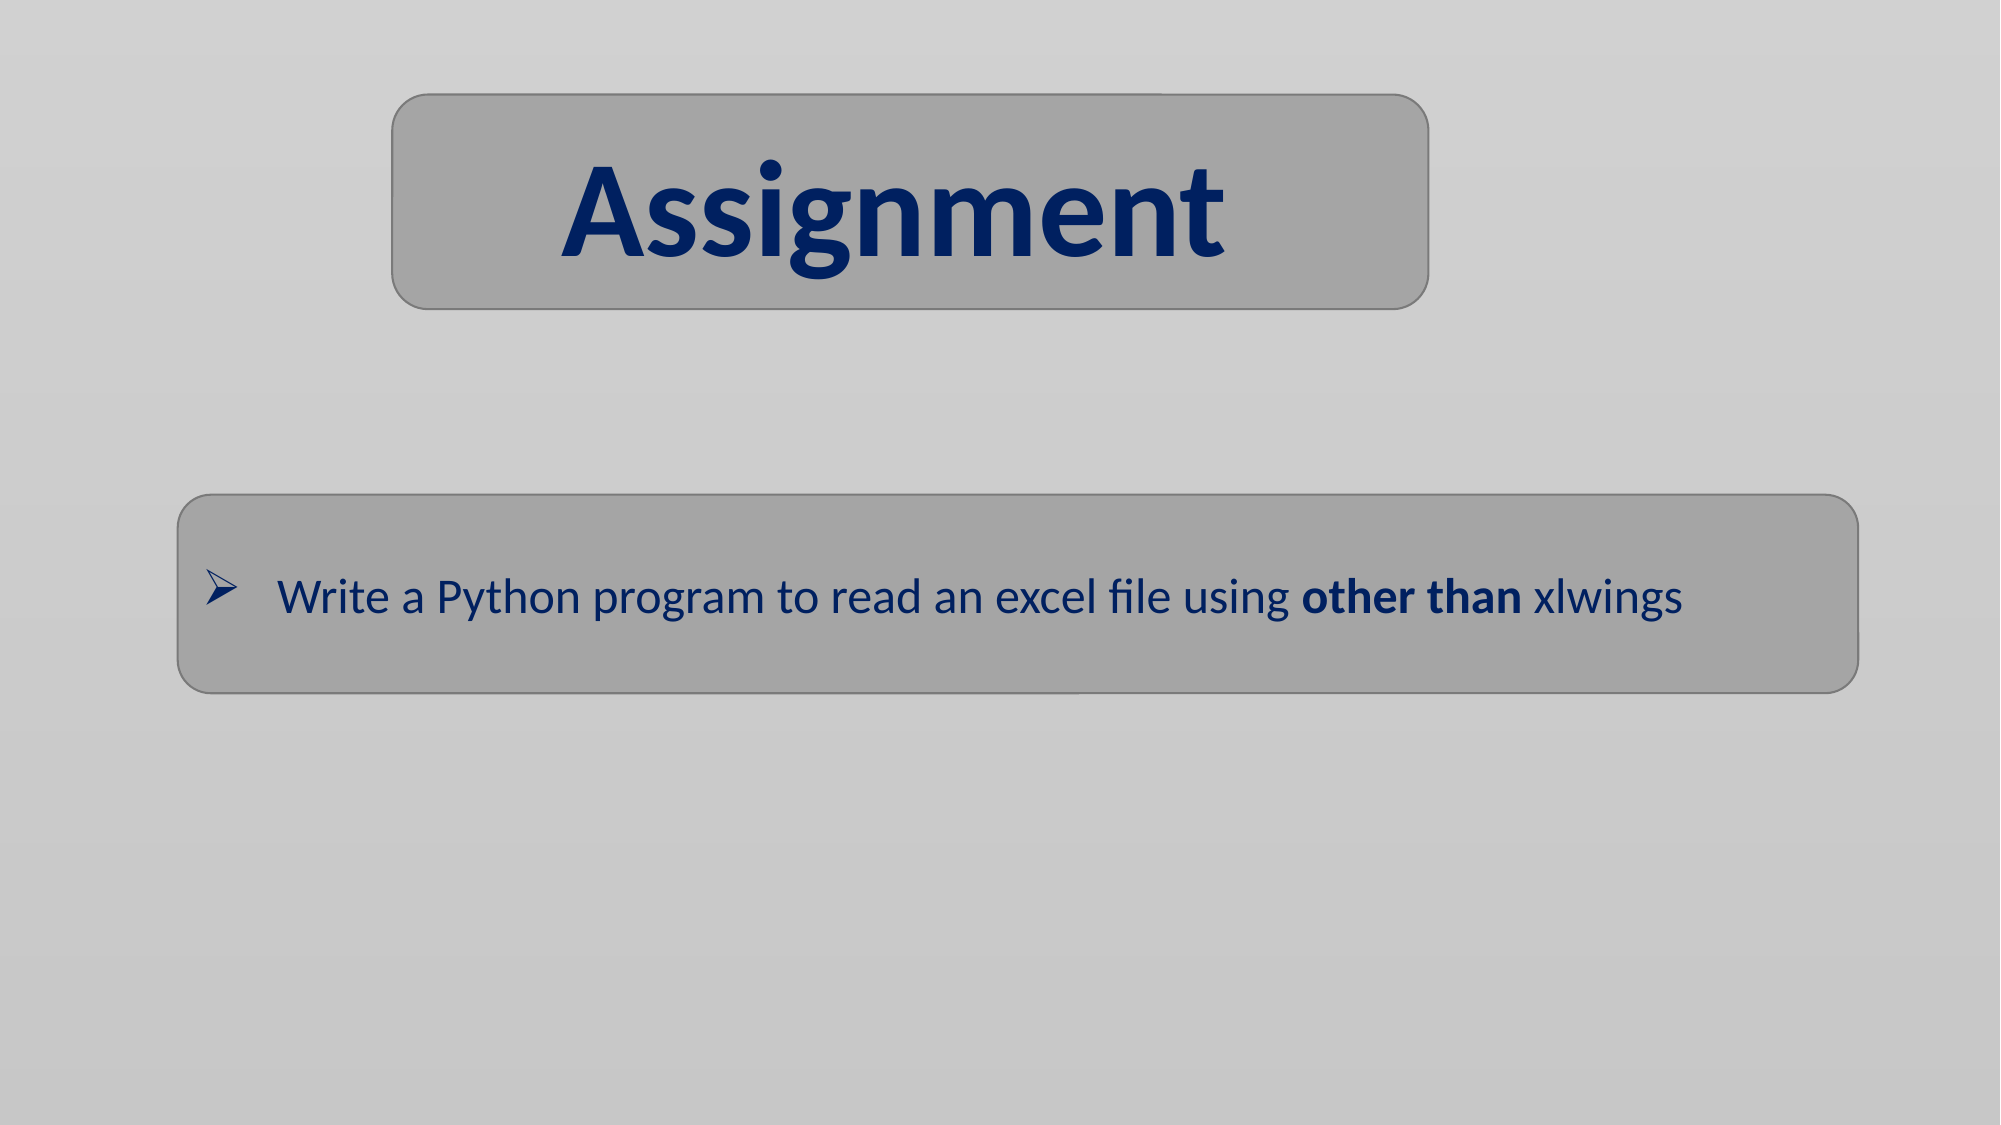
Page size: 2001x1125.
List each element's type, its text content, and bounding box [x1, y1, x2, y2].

text_box Write a Python program to read an excel file using other than xlwings [176, 493, 1860, 695]
text_box Assignment [391, 93, 1430, 311]
